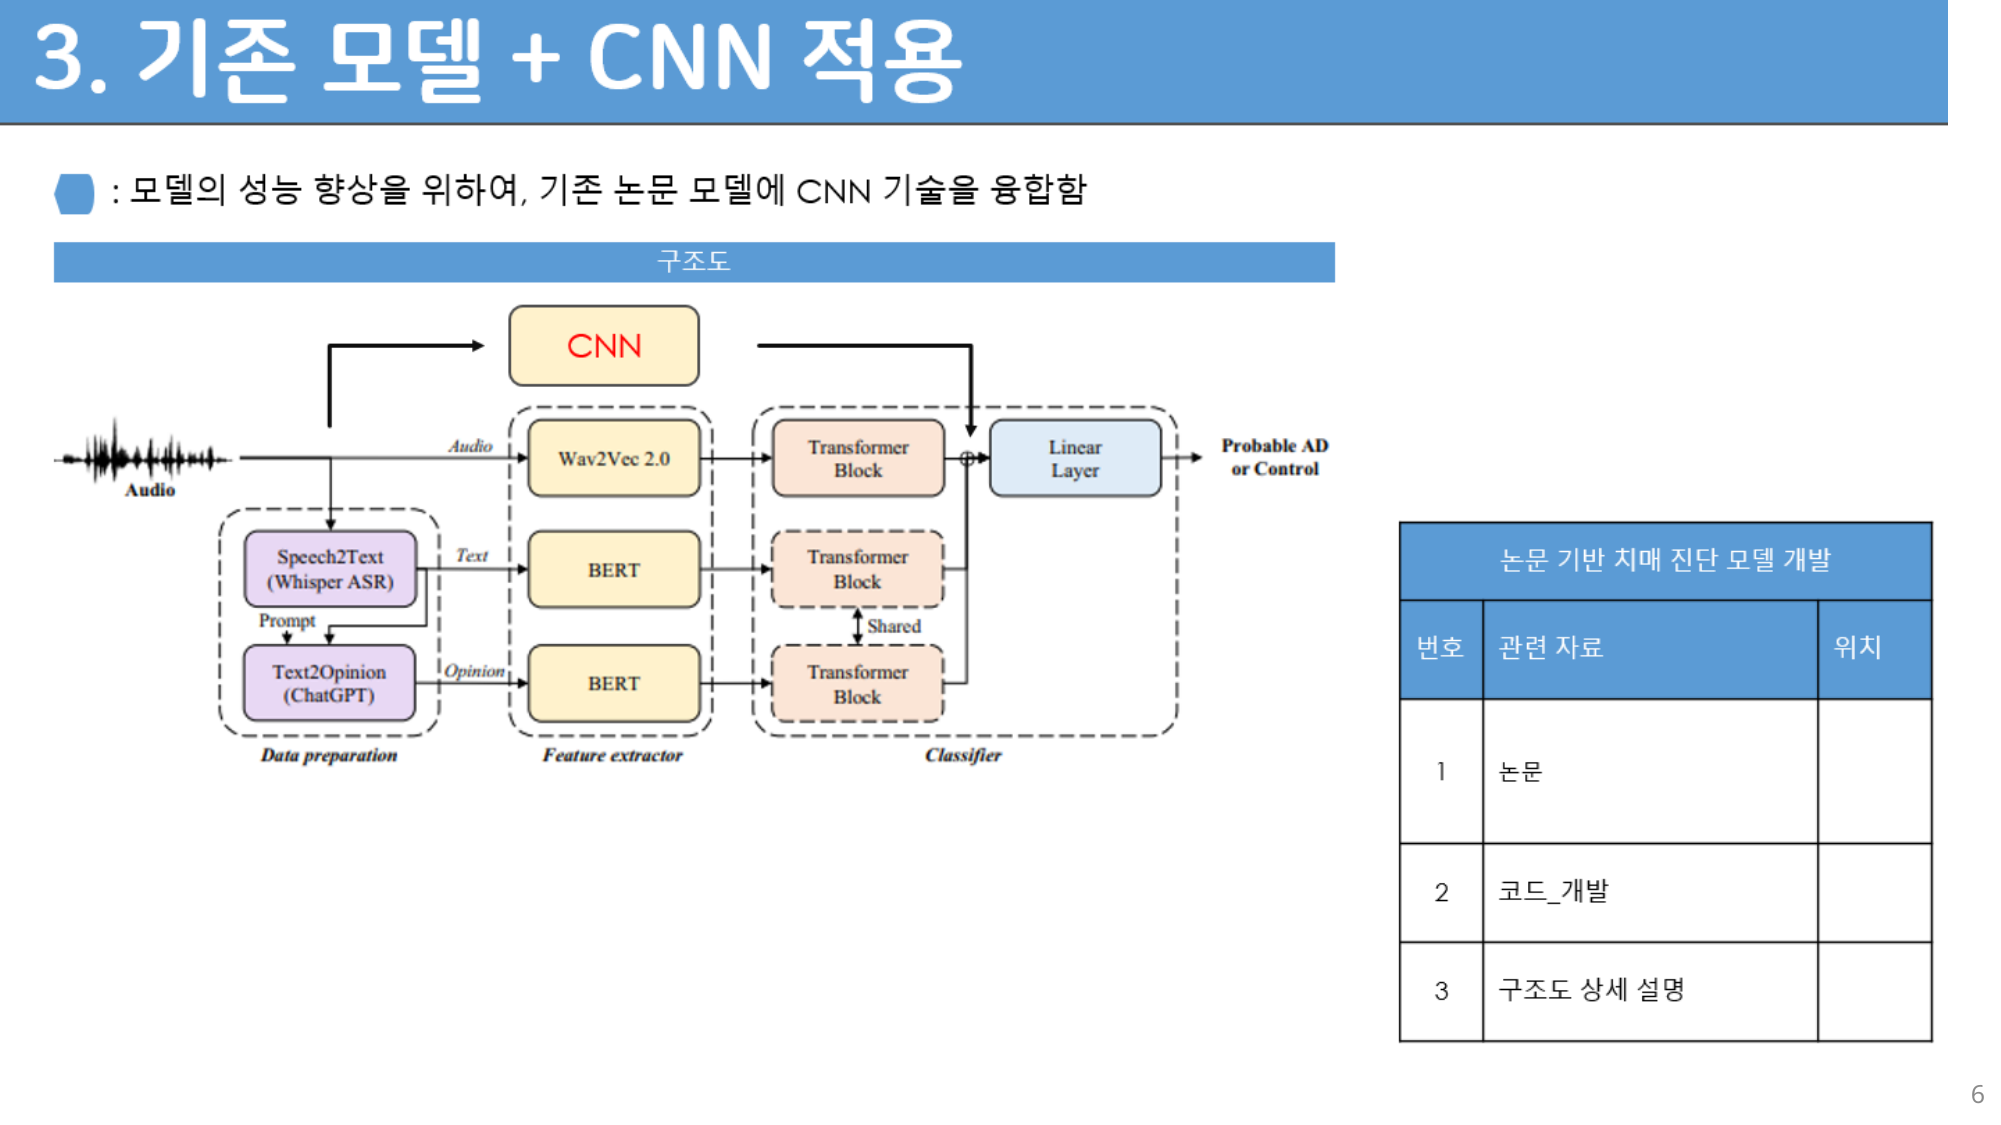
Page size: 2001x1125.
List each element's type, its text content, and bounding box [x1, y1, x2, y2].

slide_number 6 [1550, 1065, 2000, 1125]
picture [0, 0, 1948, 1079]
